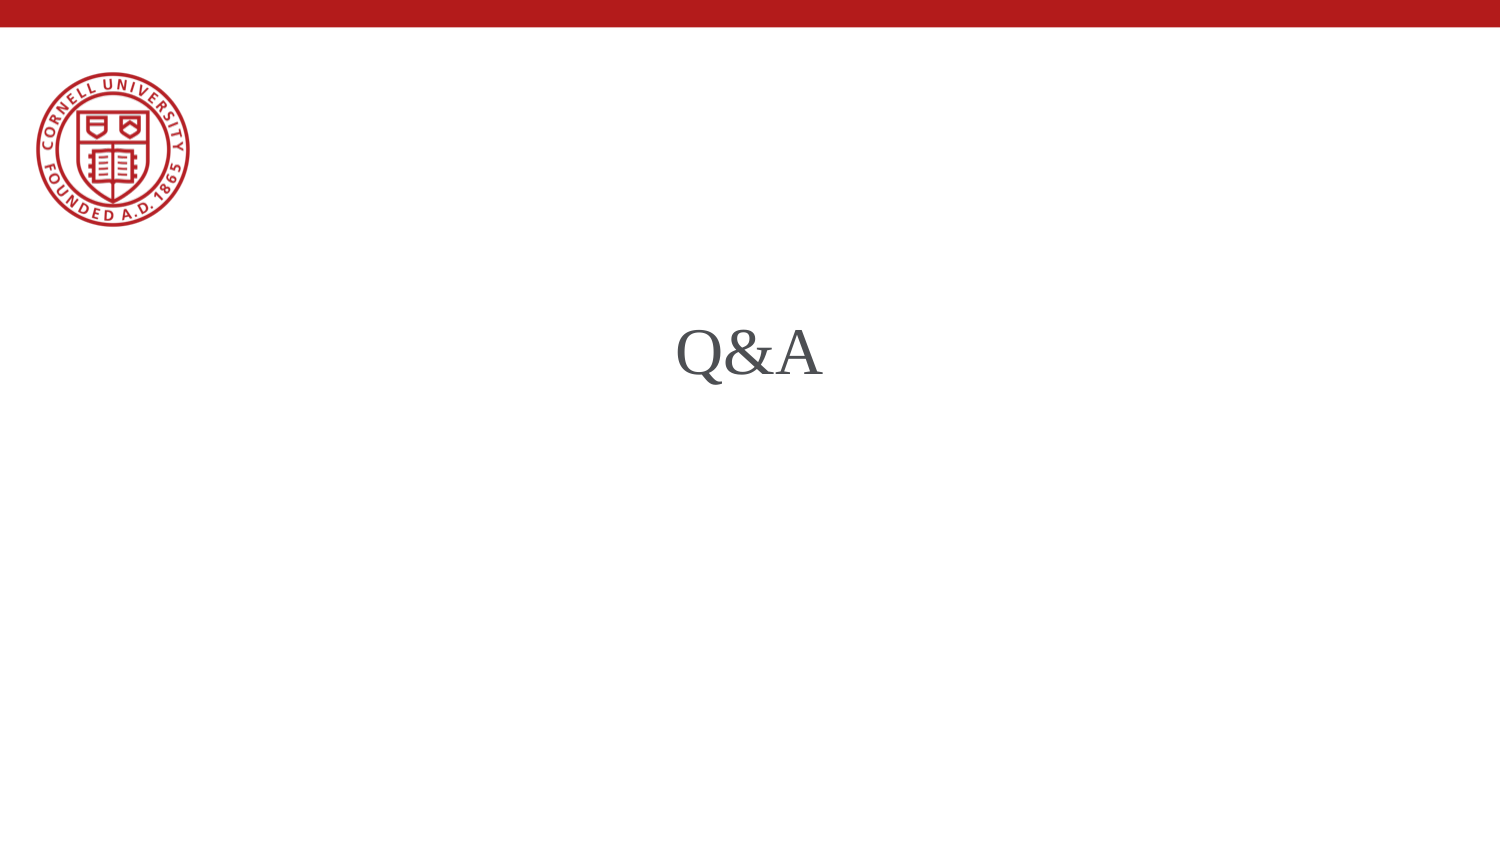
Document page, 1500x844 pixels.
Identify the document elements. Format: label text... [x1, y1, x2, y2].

list Q&A [0, 300, 1500, 597]
picture [29, 65, 213, 234]
